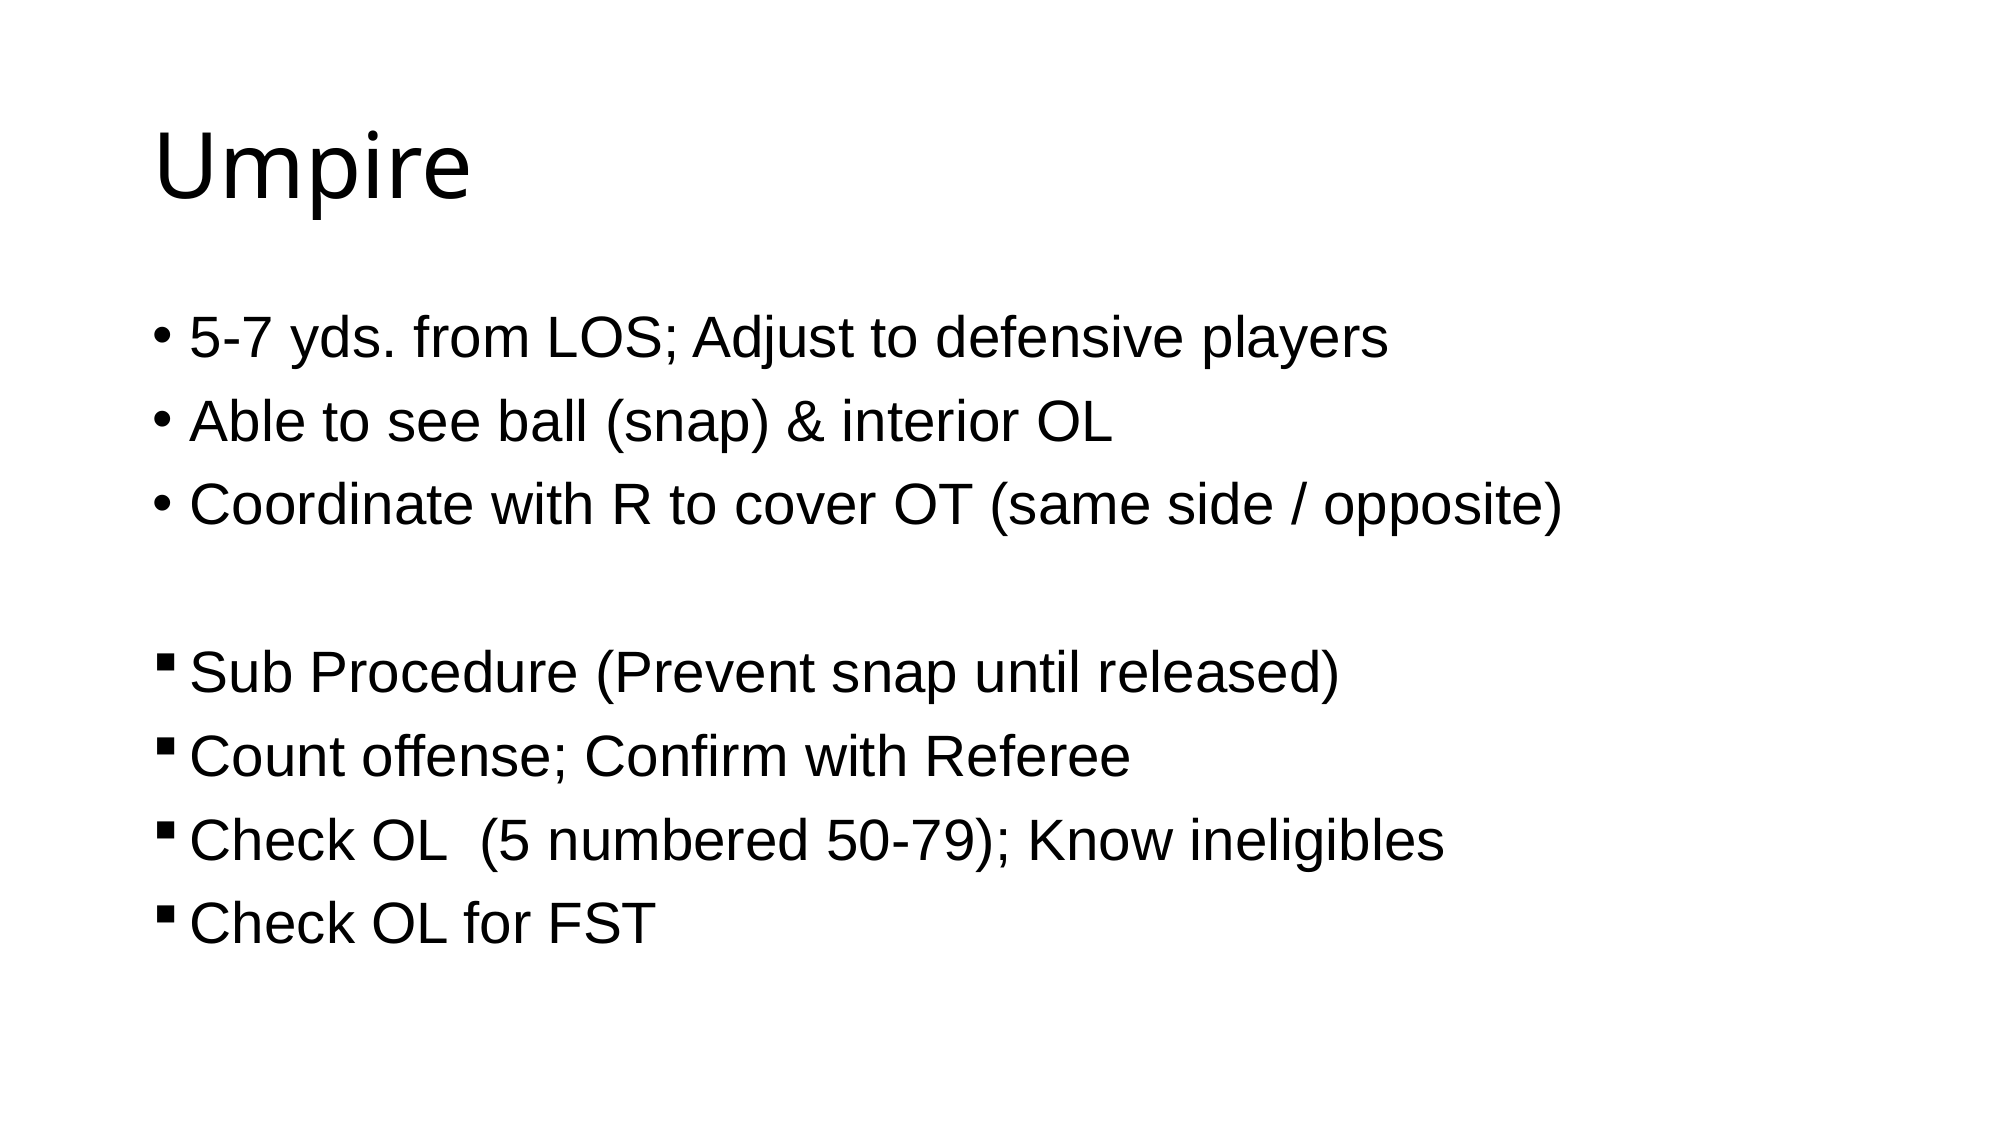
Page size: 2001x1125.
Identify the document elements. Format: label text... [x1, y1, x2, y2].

title Umpire [137, 59, 1863, 278]
list 5-7 yds. from LOS; Adjust to defensive players Able to see ball (snap) & interior OL Coordinate with R to cover OT (same side / opposite) Sub Procedure (Prevent snap until released) Count offense; Confirm with Referee Check OL (5 numbered 50-79); Know ineligibles Check OL for FST [137, 299, 1863, 1014]
